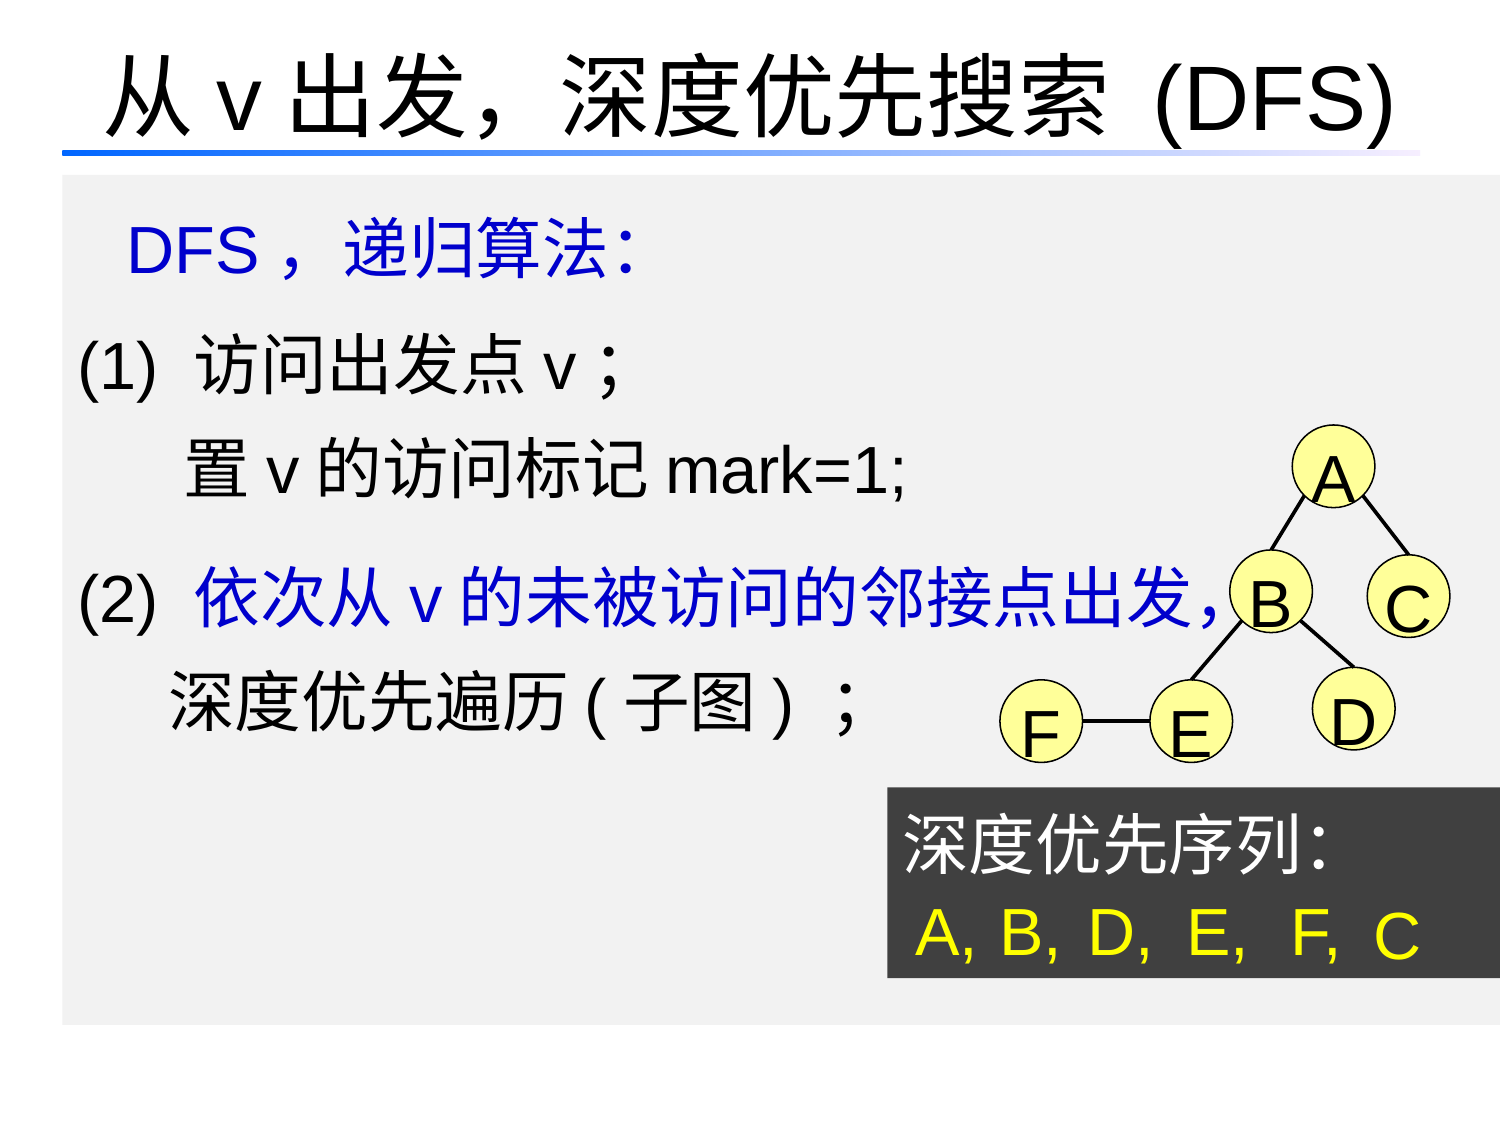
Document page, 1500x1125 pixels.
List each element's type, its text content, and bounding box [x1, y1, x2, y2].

text_box C [1359, 885, 1437, 980]
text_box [1303, 616, 1351, 671]
title 从v出发，深度优先搜索 (DFS) [74, 0, 1426, 174]
text_box A, [900, 881, 984, 977]
text_box A [1292, 424, 1375, 508]
text_box F, [1275, 881, 1376, 977]
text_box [1355, 502, 1416, 549]
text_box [1186, 624, 1247, 676]
text_box E, [1171, 881, 1275, 977]
text_box D, [1072, 881, 1171, 977]
text_box D [1312, 667, 1396, 750]
text_box F [999, 679, 1083, 763]
text_box B, [984, 881, 1072, 977]
text_box C [1367, 555, 1450, 638]
text_box E [1150, 680, 1233, 763]
text_box 深度优先序列： [887, 787, 1500, 979]
text_box B [1229, 550, 1313, 633]
text_box DFS，递归算法： (1) 访问出发点v； 置v的访问标记mark=1; (2) 依次从v的未被访问的邻接点出发， 深度优先遍历(子图) ； [62, 174, 1500, 1025]
text_box [62, 149, 1421, 156]
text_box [1260, 505, 1316, 540]
